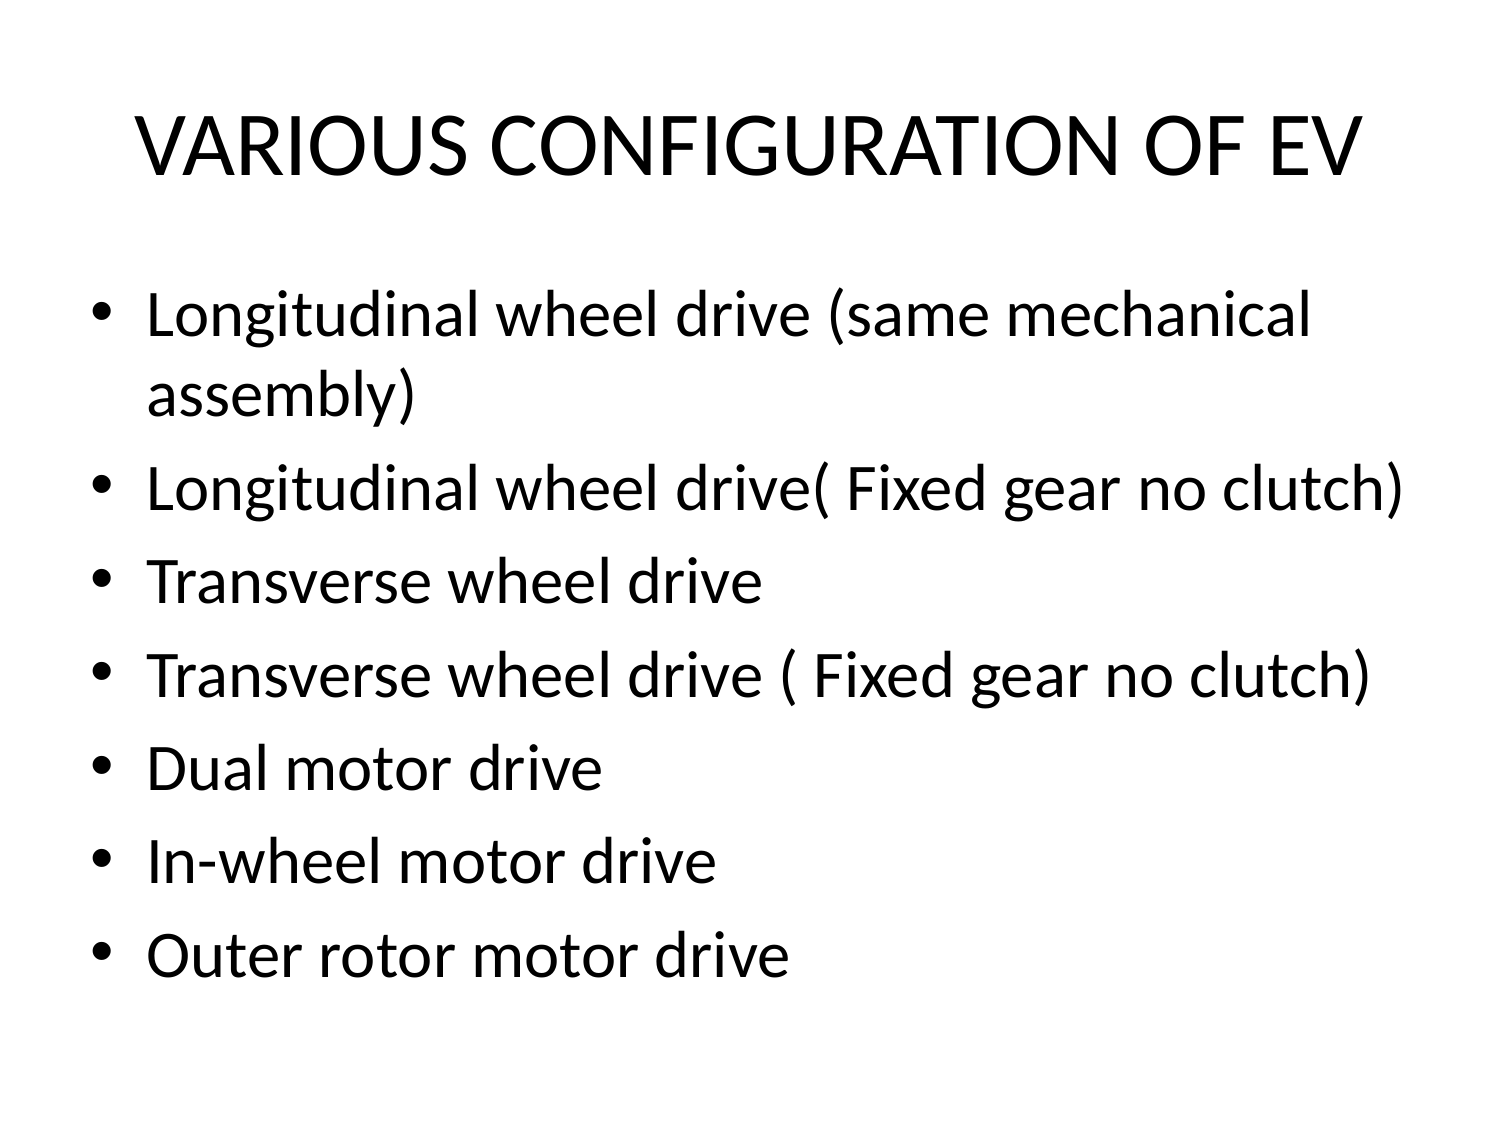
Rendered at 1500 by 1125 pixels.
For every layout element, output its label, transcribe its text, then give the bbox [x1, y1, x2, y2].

list Longitudinal wheel drive (same mechanical assembly) Longitudinal wheel drive( Fixed gear no clutch) Transverse wheel drive Transverse wheel drive ( Fixed gear no clutch) Dual motor drive In-wheel motor drive Outer rotor motor drive [75, 262, 1425, 1005]
title VARIOUS CONFIGURATION OF EV [75, 45, 1425, 233]
